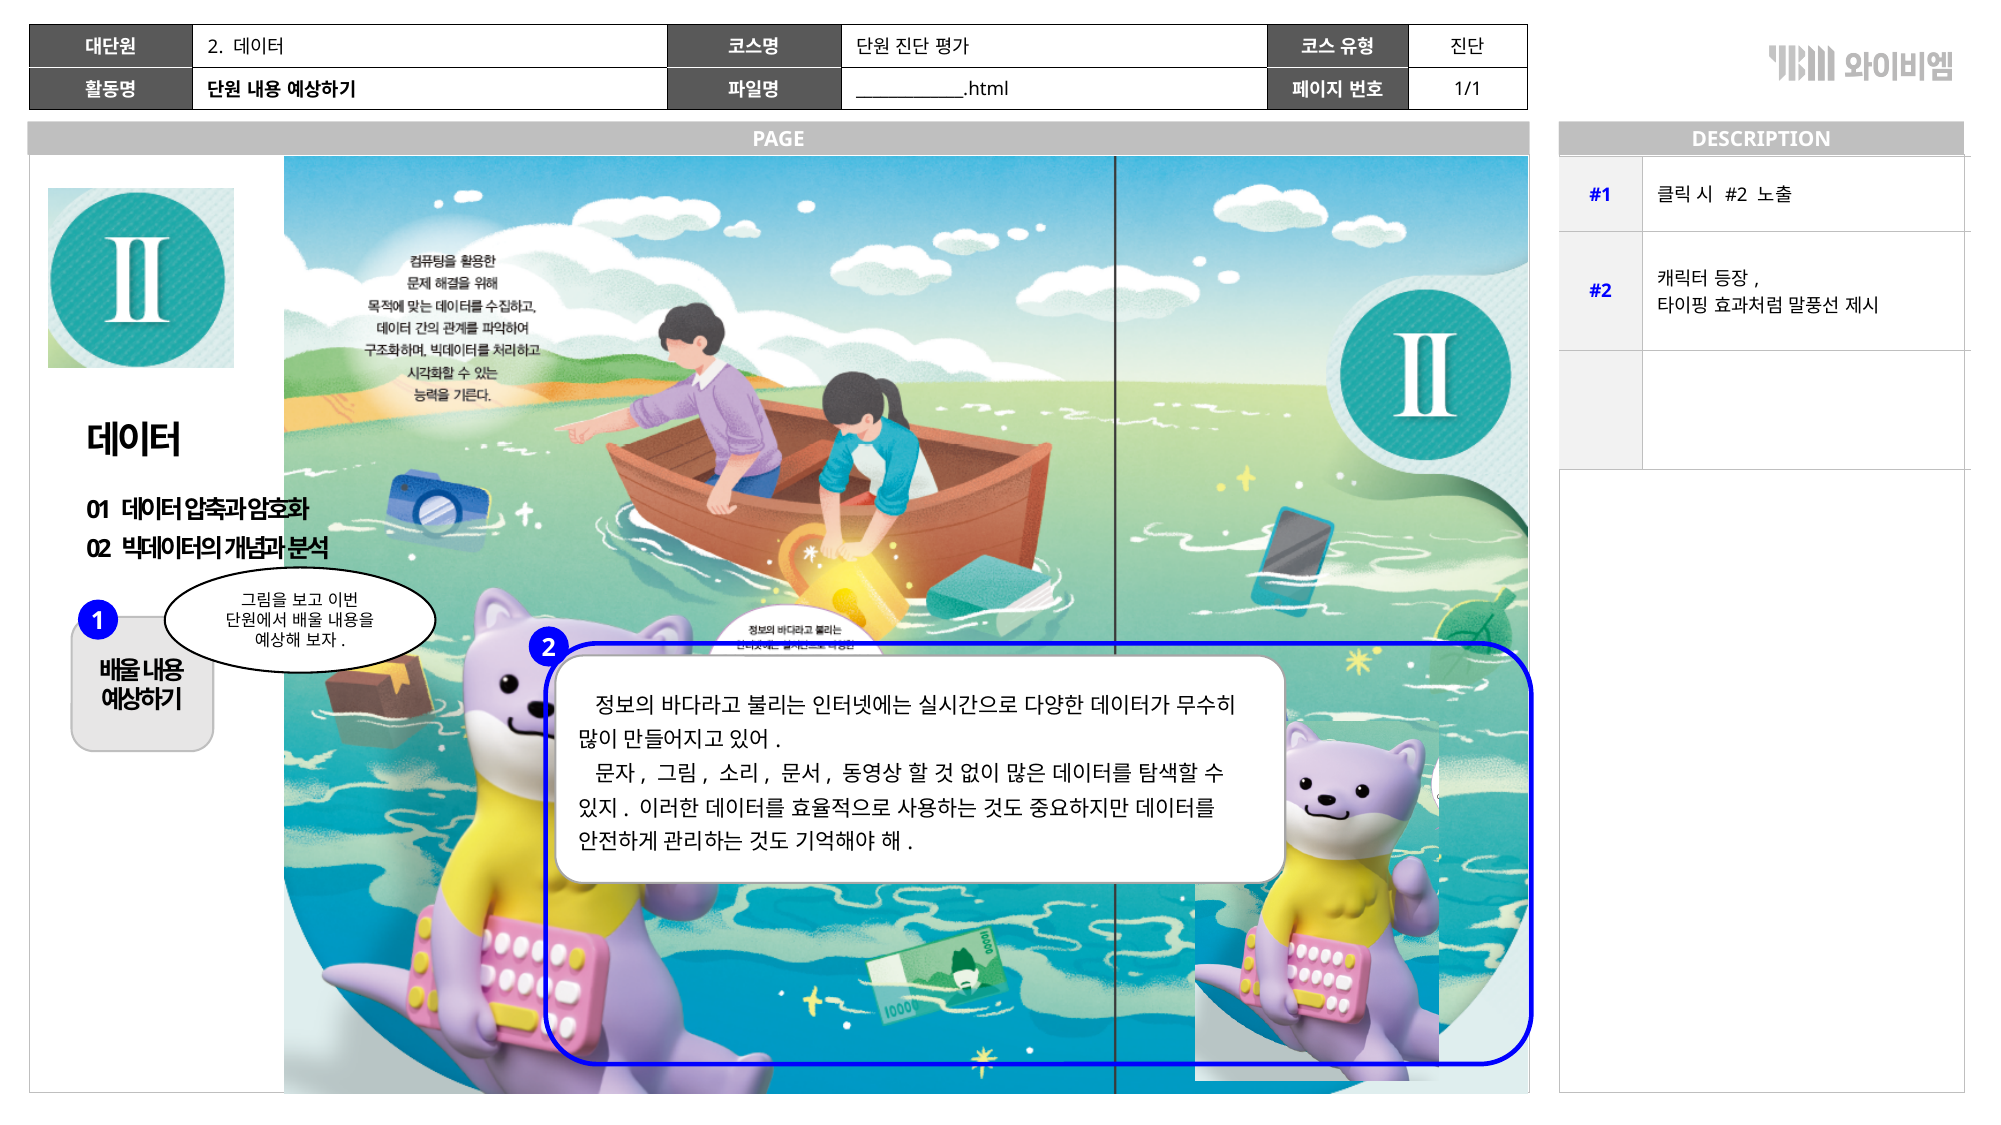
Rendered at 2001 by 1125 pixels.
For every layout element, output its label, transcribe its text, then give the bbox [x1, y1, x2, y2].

table_cell 페이지 번호 [1268, 68, 1408, 109]
table_cell _____________.html [842, 68, 1267, 109]
table_header 대단원 [30, 25, 192, 67]
picture [284, 156, 1528, 1095]
text_box [1528, 673, 1533, 1034]
text_box DESCRIPTION [1558, 121, 1965, 156]
table_header 코스명 [668, 25, 841, 67]
table_cell 활동명 [30, 68, 192, 109]
table_cell 파일명 [668, 68, 841, 109]
table_header 단원 진단 평가 [842, 25, 1267, 67]
table_cell 캐릭터 등장, 타이핑 효과처럼 말풍선 제시 [1643, 232, 1971, 350]
table_cell #2 [1559, 232, 1642, 350]
text_box 그림을 보고 이번 단원에서 배울 내용을 예상해 보자. [163, 566, 284, 674]
table_cell 단원 내용 예상하기 [193, 68, 667, 109]
text_box 데이터 [71, 408, 284, 469]
text_box 1 [76, 598, 120, 641]
table_header 클릭 시 #2 노출 [1643, 157, 1971, 231]
picture [1756, 32, 1965, 94]
table_header #1 [1559, 157, 1642, 231]
text_box 01 데이터 압축과 암호화 02 빅데이터의 개념과 분석 [71, 476, 284, 570]
table_header 2. 데이터 [193, 25, 667, 67]
picture [48, 188, 234, 368]
table_header 진단 [1409, 25, 1527, 67]
text_box PAGE [27, 121, 1531, 156]
table_cell [1643, 351, 1971, 469]
table_header 코스 유형 [1268, 25, 1408, 67]
text_box 배울 내용 예상하기 [70, 615, 215, 753]
table_cell [1559, 351, 1642, 469]
table_cell 1/1 [1409, 68, 1527, 109]
